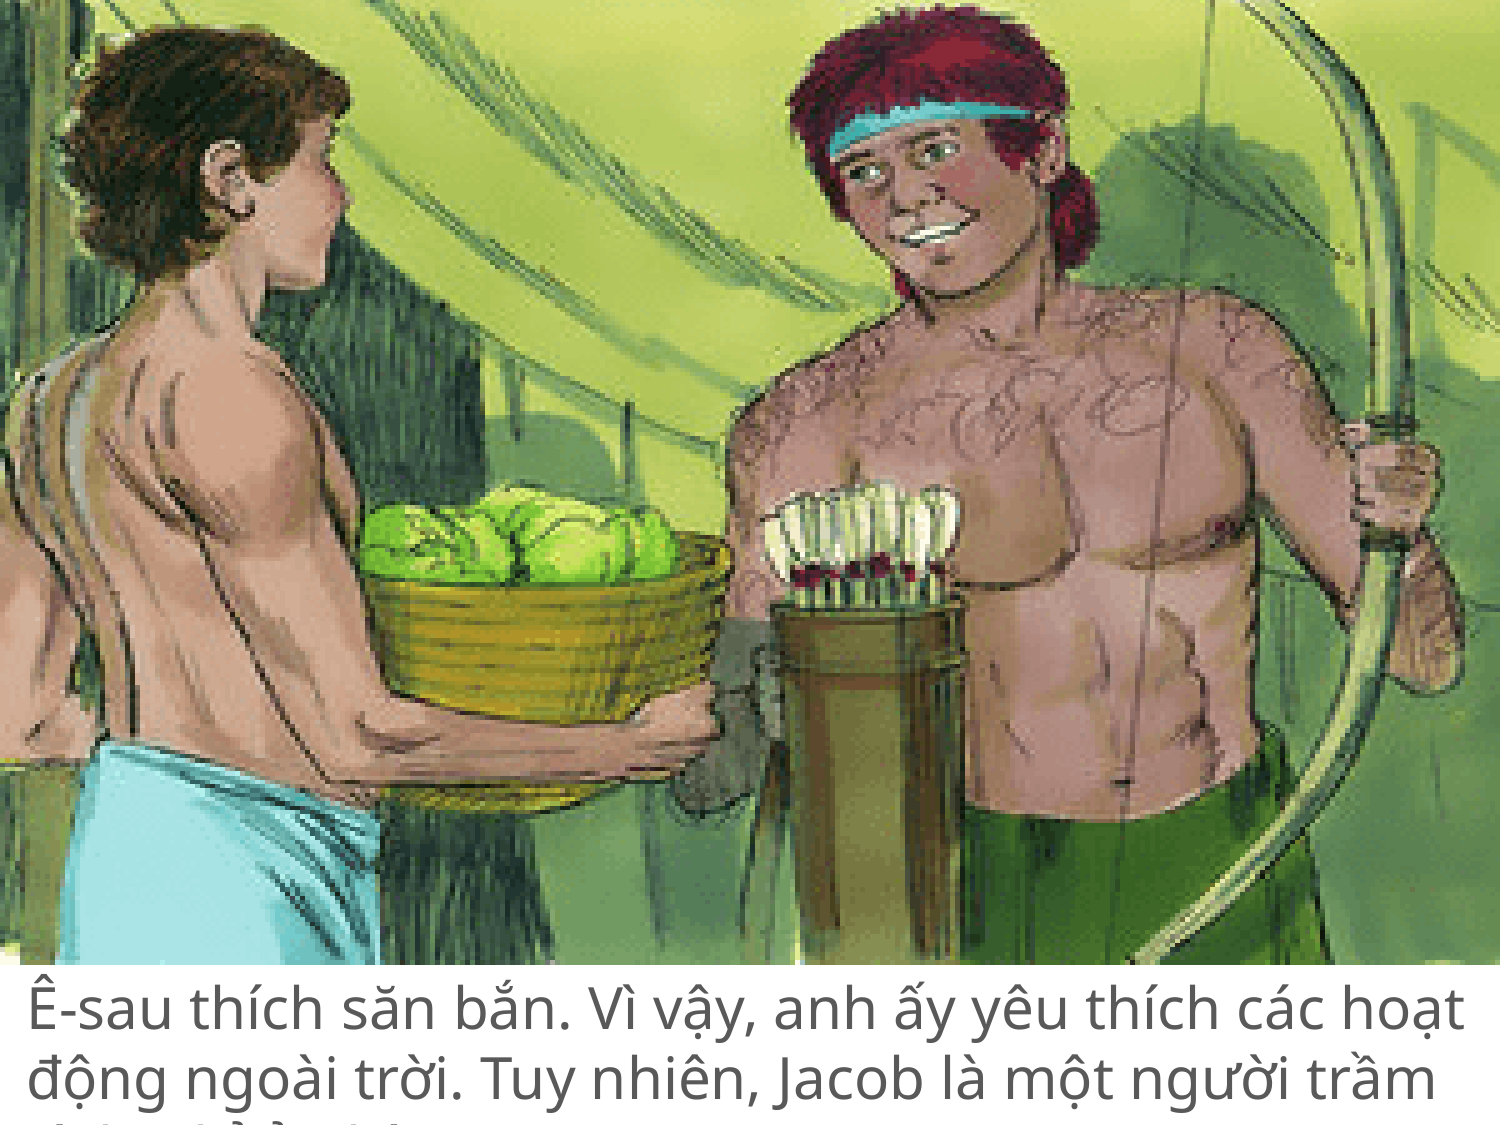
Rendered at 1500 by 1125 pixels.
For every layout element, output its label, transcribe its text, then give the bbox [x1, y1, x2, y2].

picture [0, 0, 1500, 965]
text_box Ê-sau thích săn bắn. Vì vậy, anh ấy yêu thích các hoạt động ngoài trời. Tuy nhiên, Jacob là một người trầm tính, chỉ ở nhà. [11, 973, 1483, 1125]
